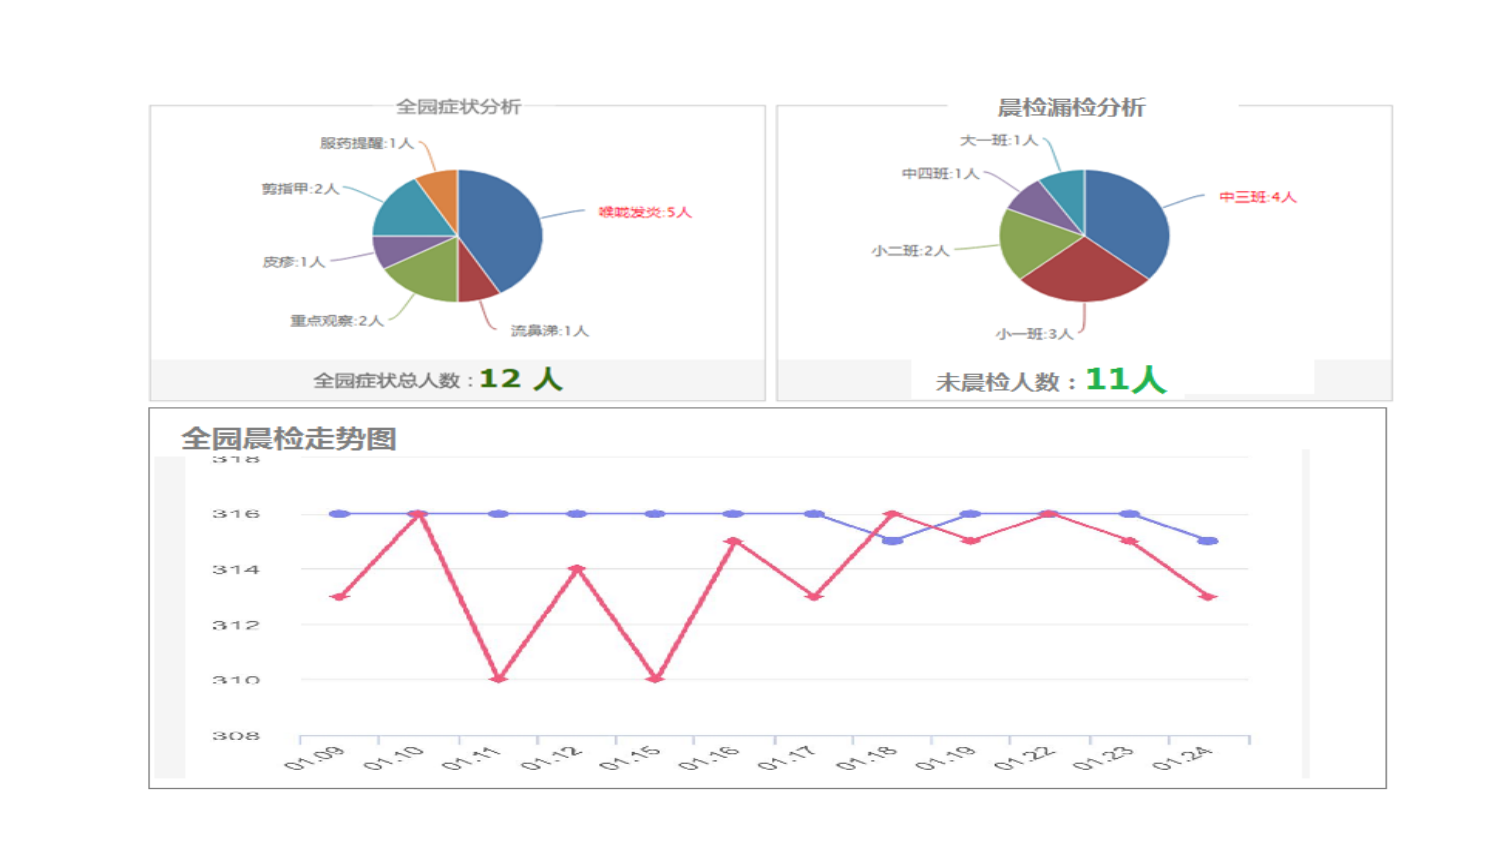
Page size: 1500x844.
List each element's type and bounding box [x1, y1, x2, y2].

picture [147, 93, 1412, 795]
